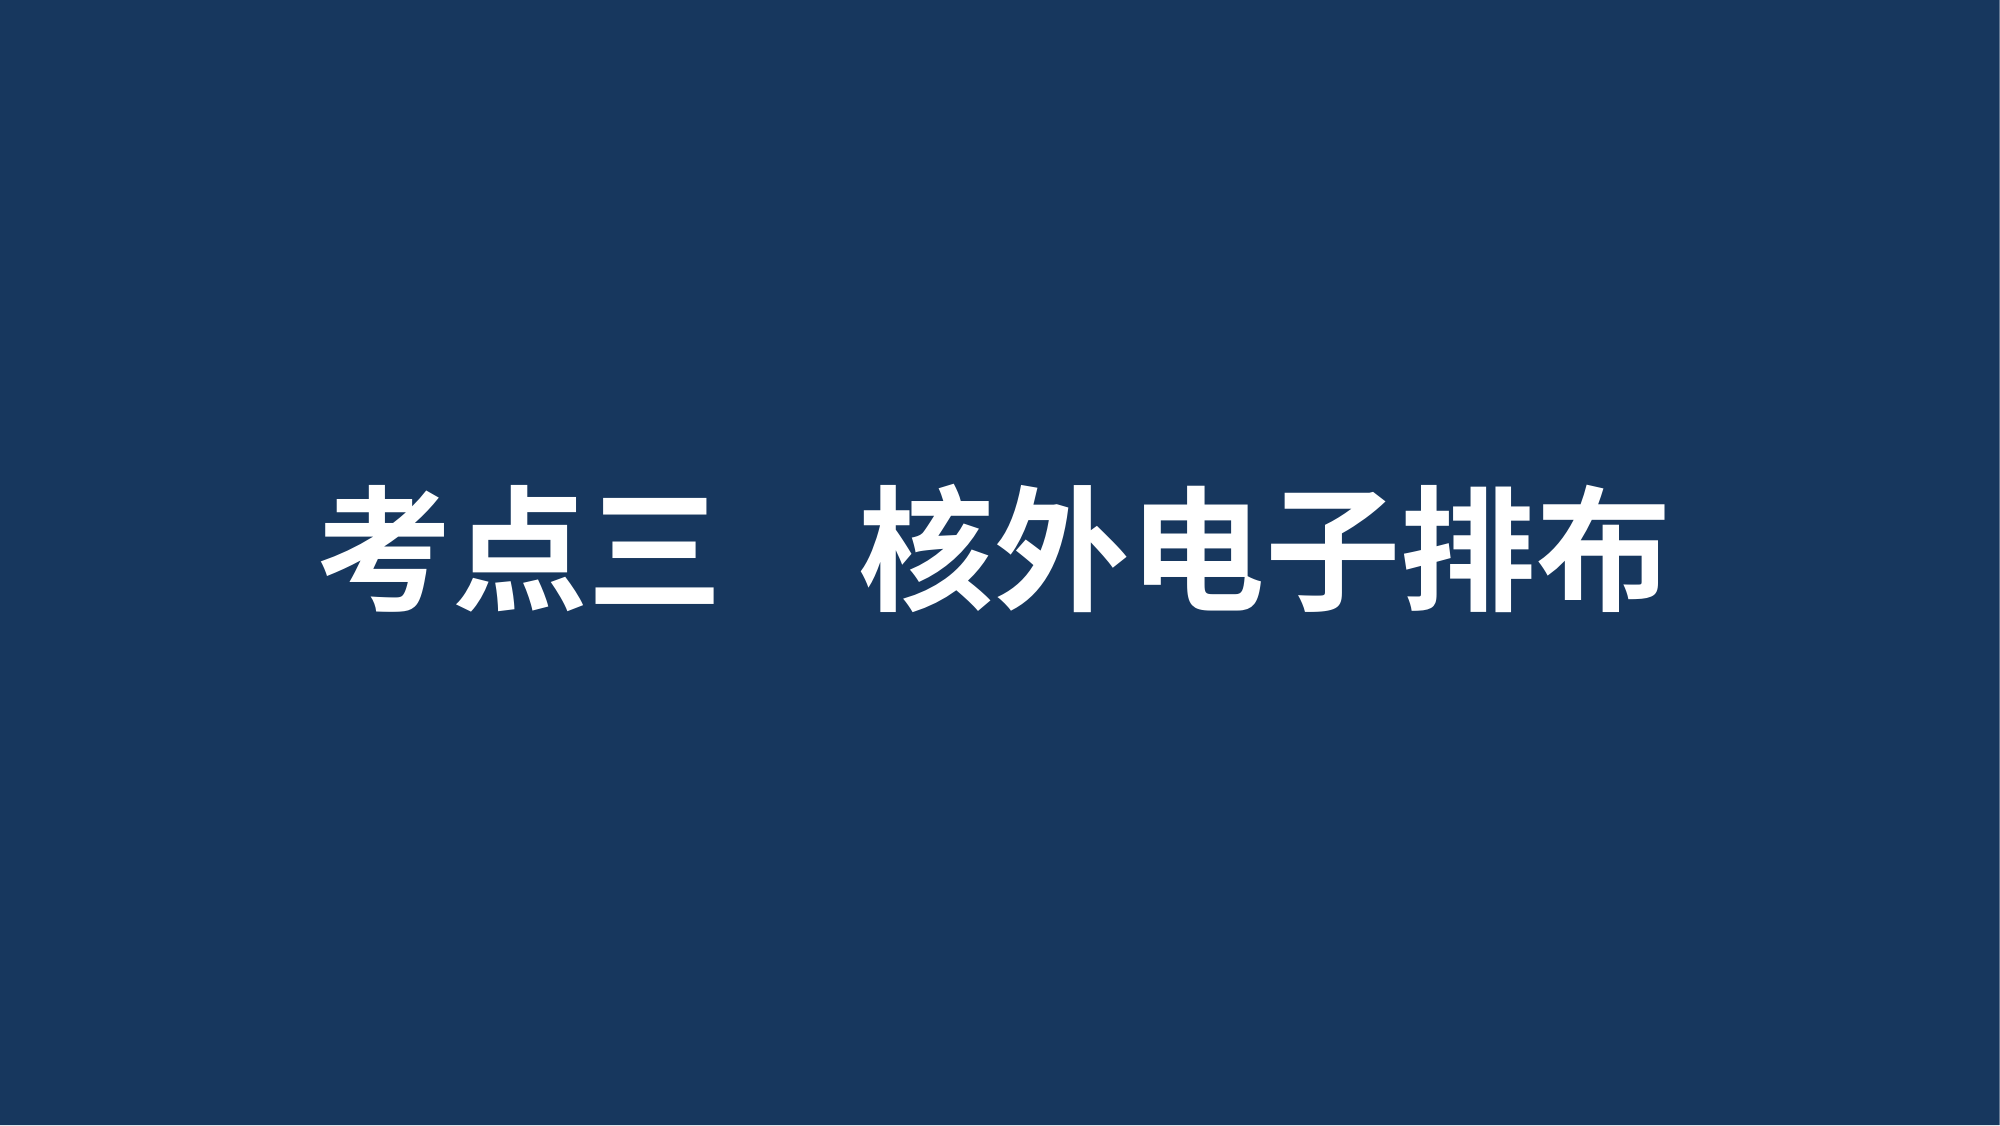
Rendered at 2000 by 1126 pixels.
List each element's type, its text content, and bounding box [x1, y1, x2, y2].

text_box 考点三 核外电子排布 [302, 425, 1687, 636]
